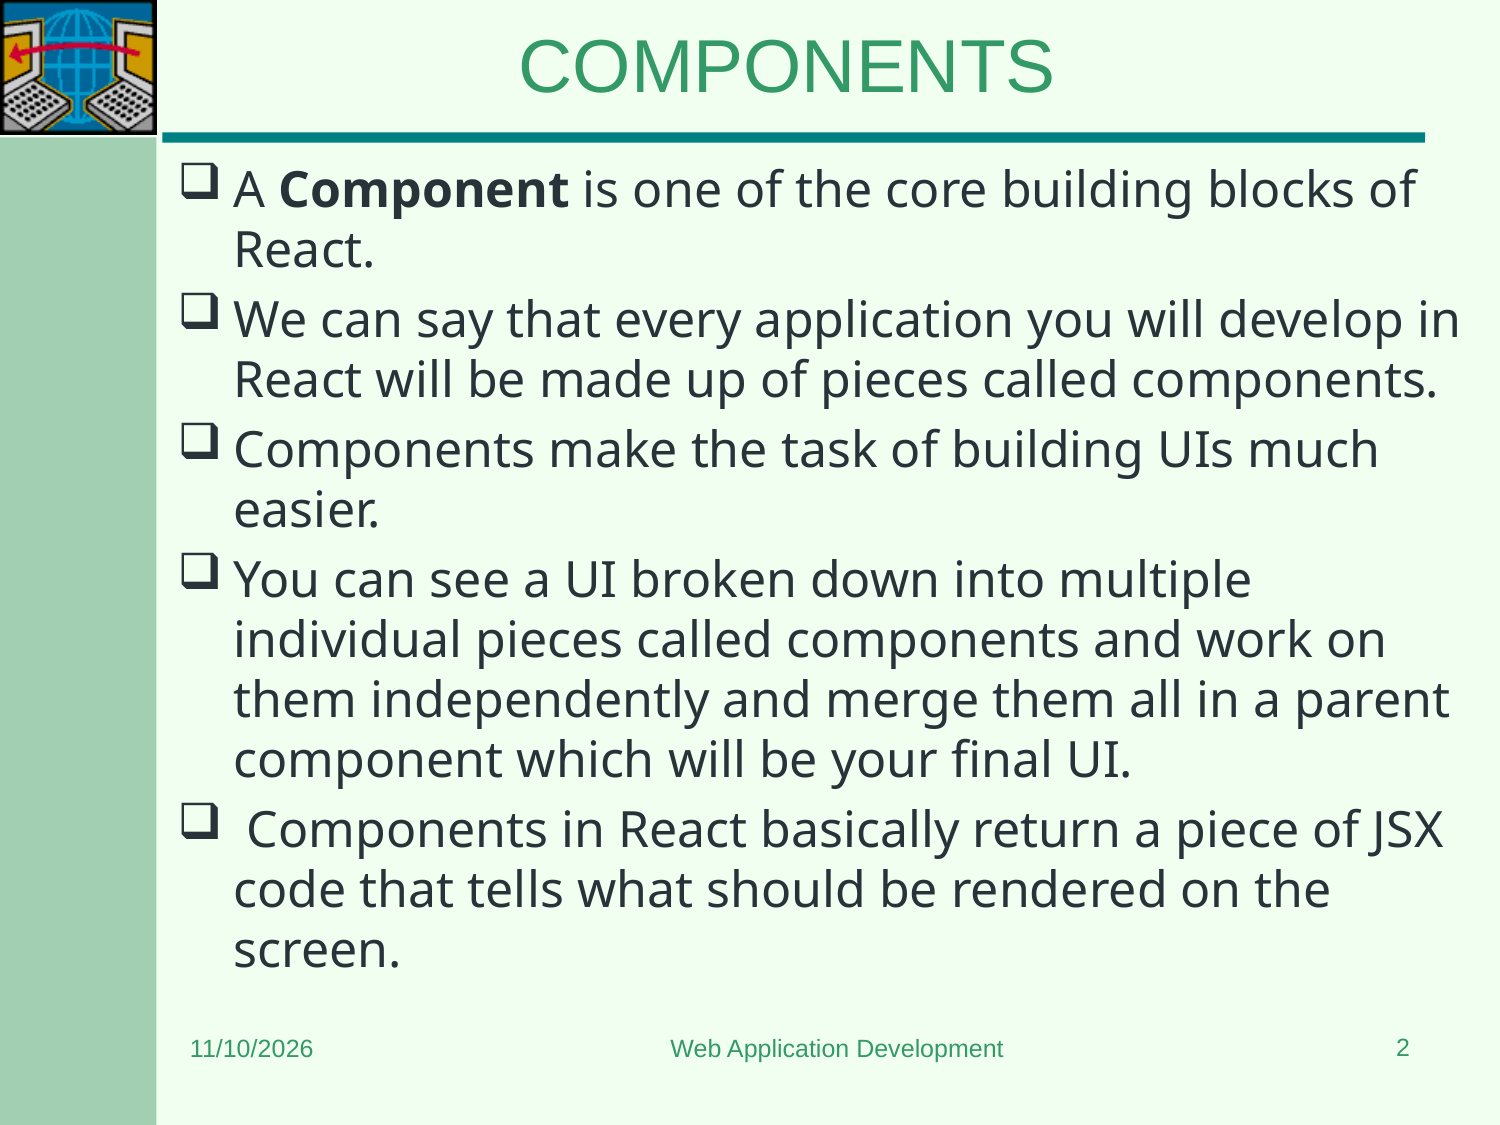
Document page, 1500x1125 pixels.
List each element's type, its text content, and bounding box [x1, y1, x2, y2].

title COMPONENTS [150, 0, 1425, 125]
list A Component is one of the core building blocks of React. We can say that every application you will develop in React will be made up of pieces called components. Components make the task of building UIs much easier. You can see a UI broken down into multiple individual pieces called components and work on them independently and merge them all in a parent component which will be your final UI. Components in React basically return a piece of JSX code that tells what should be rendered on the screen. [162, 149, 1488, 1013]
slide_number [174, 1024, 438, 1104]
footer Web Application Development [462, 1024, 1213, 1104]
picture [0, 0, 157, 135]
slide_number 2 [1237, 1024, 1426, 1103]
